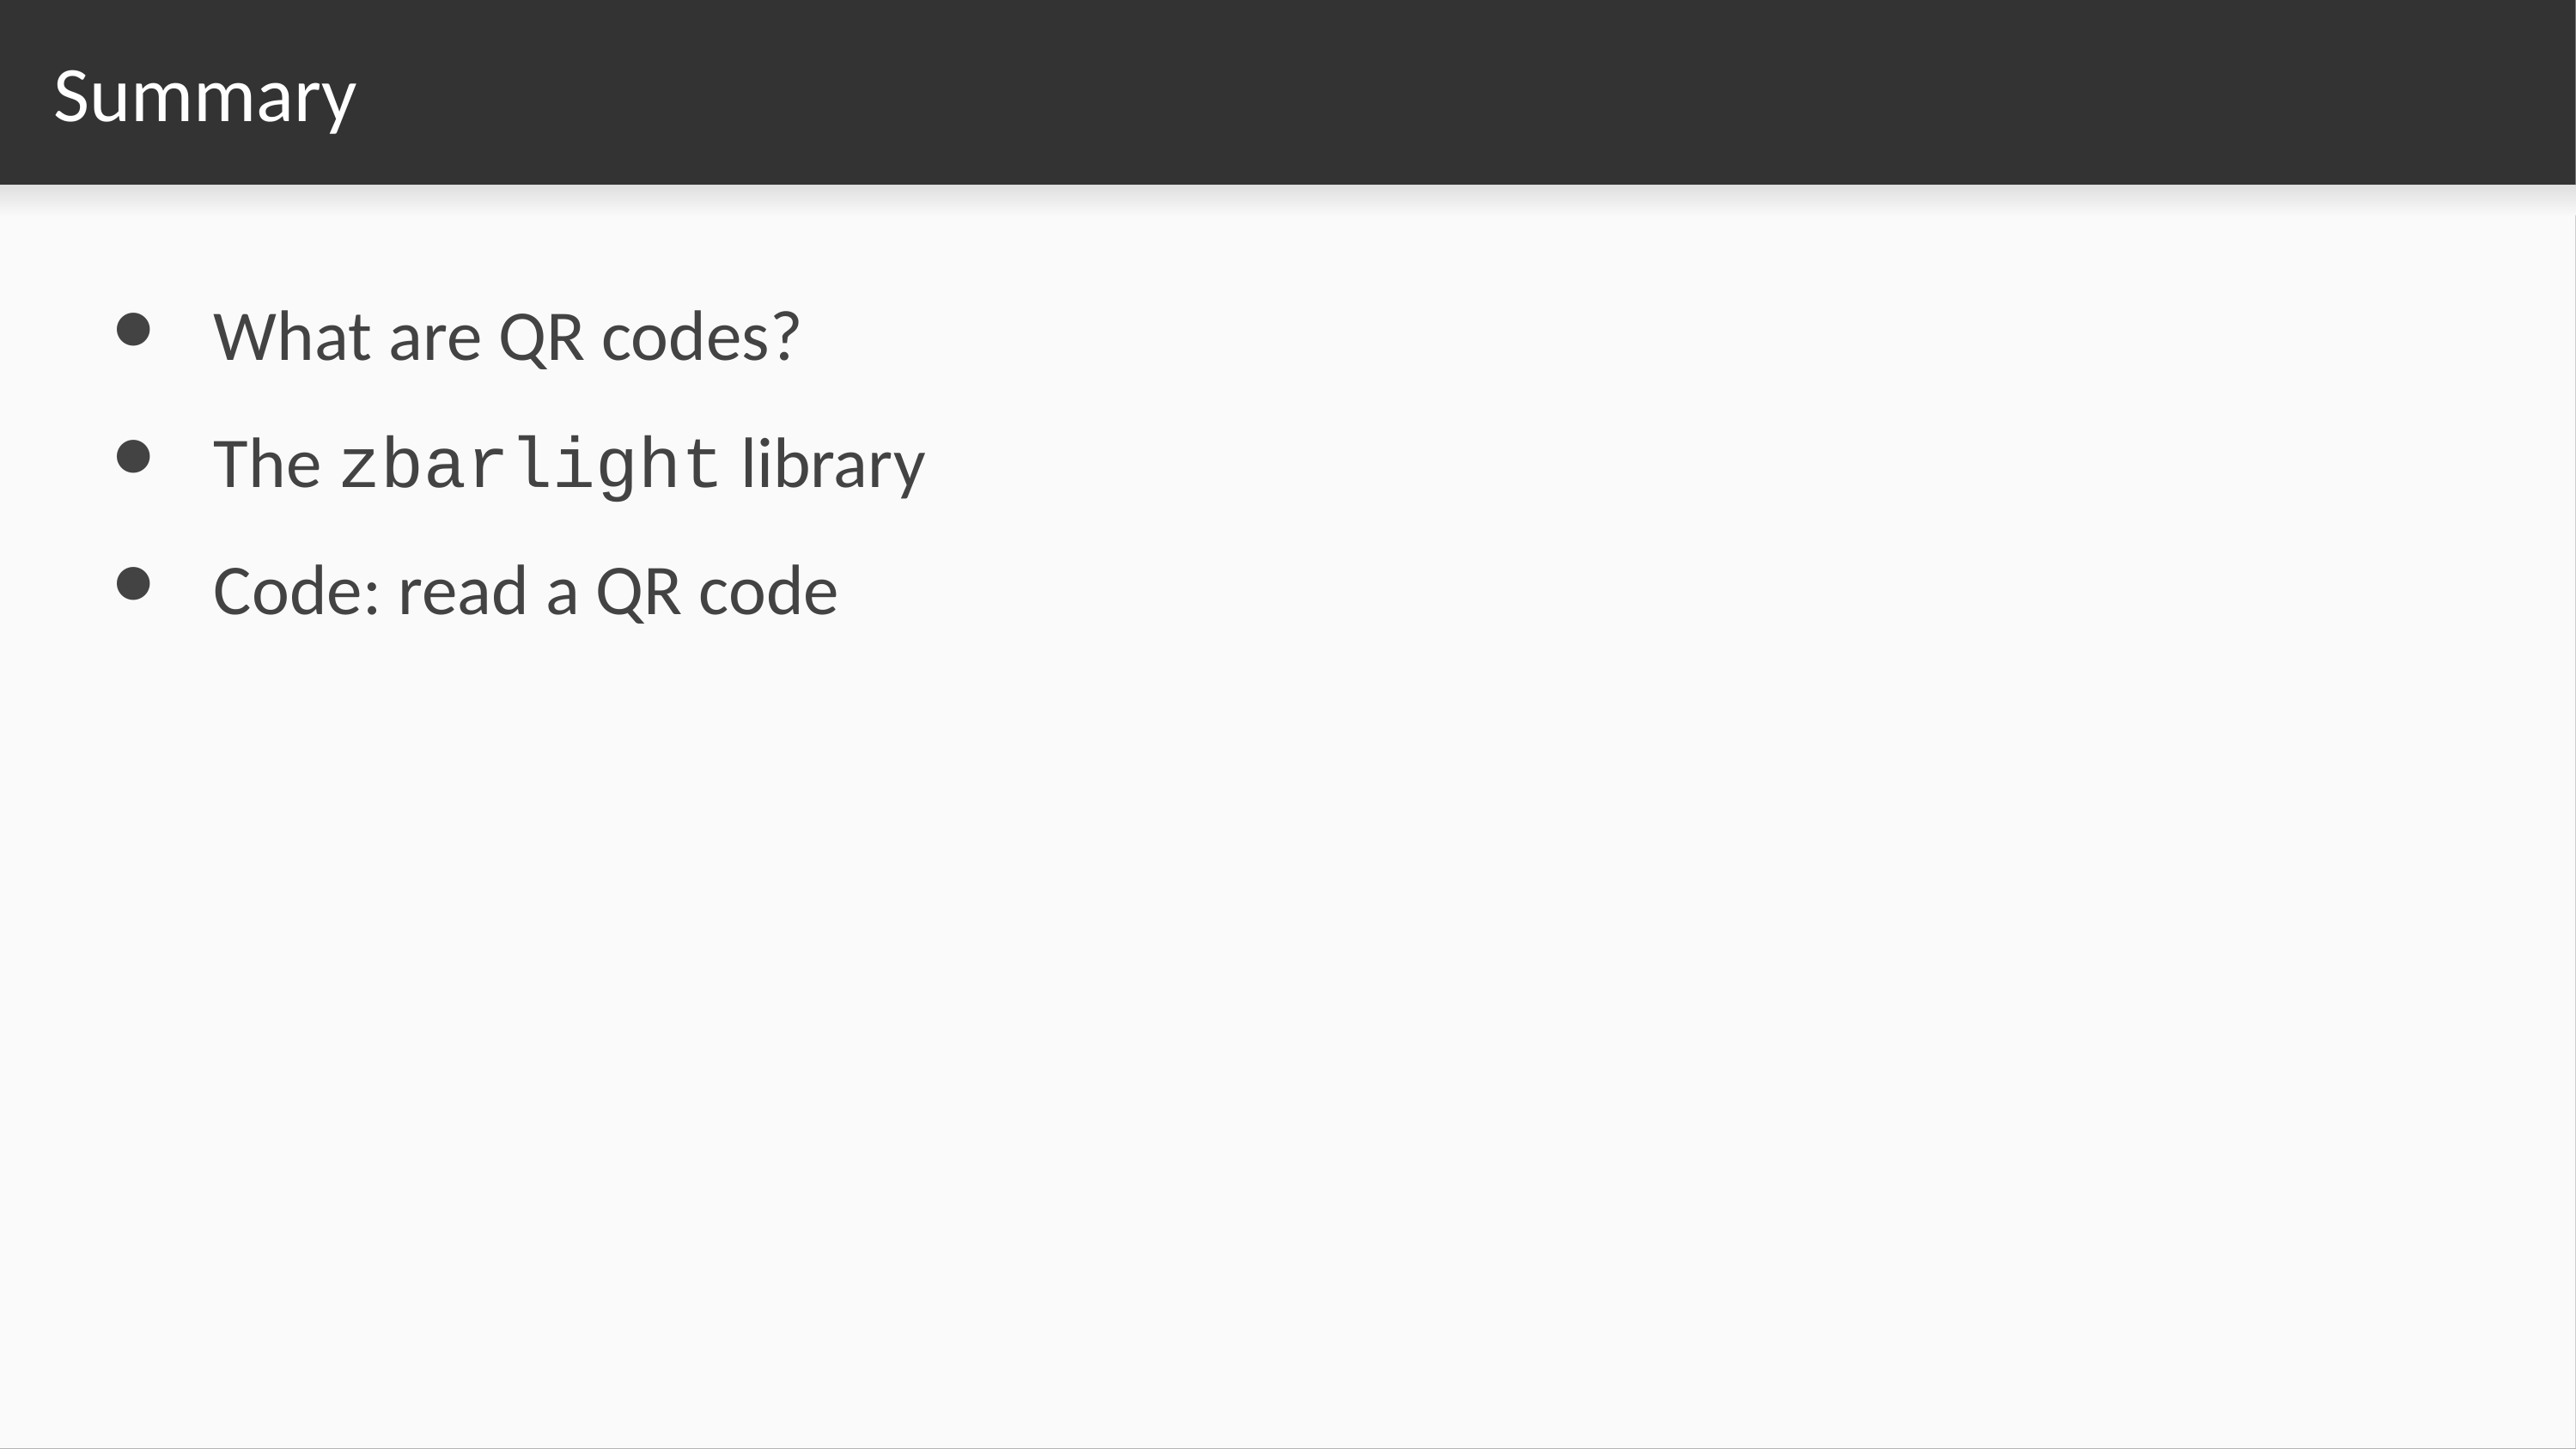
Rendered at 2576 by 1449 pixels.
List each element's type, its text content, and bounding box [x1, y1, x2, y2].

list What are QR codes? The zbarlight library Code: read a QR code [59, 250, 2514, 1384]
title Summary [27, 4, 2514, 175]
